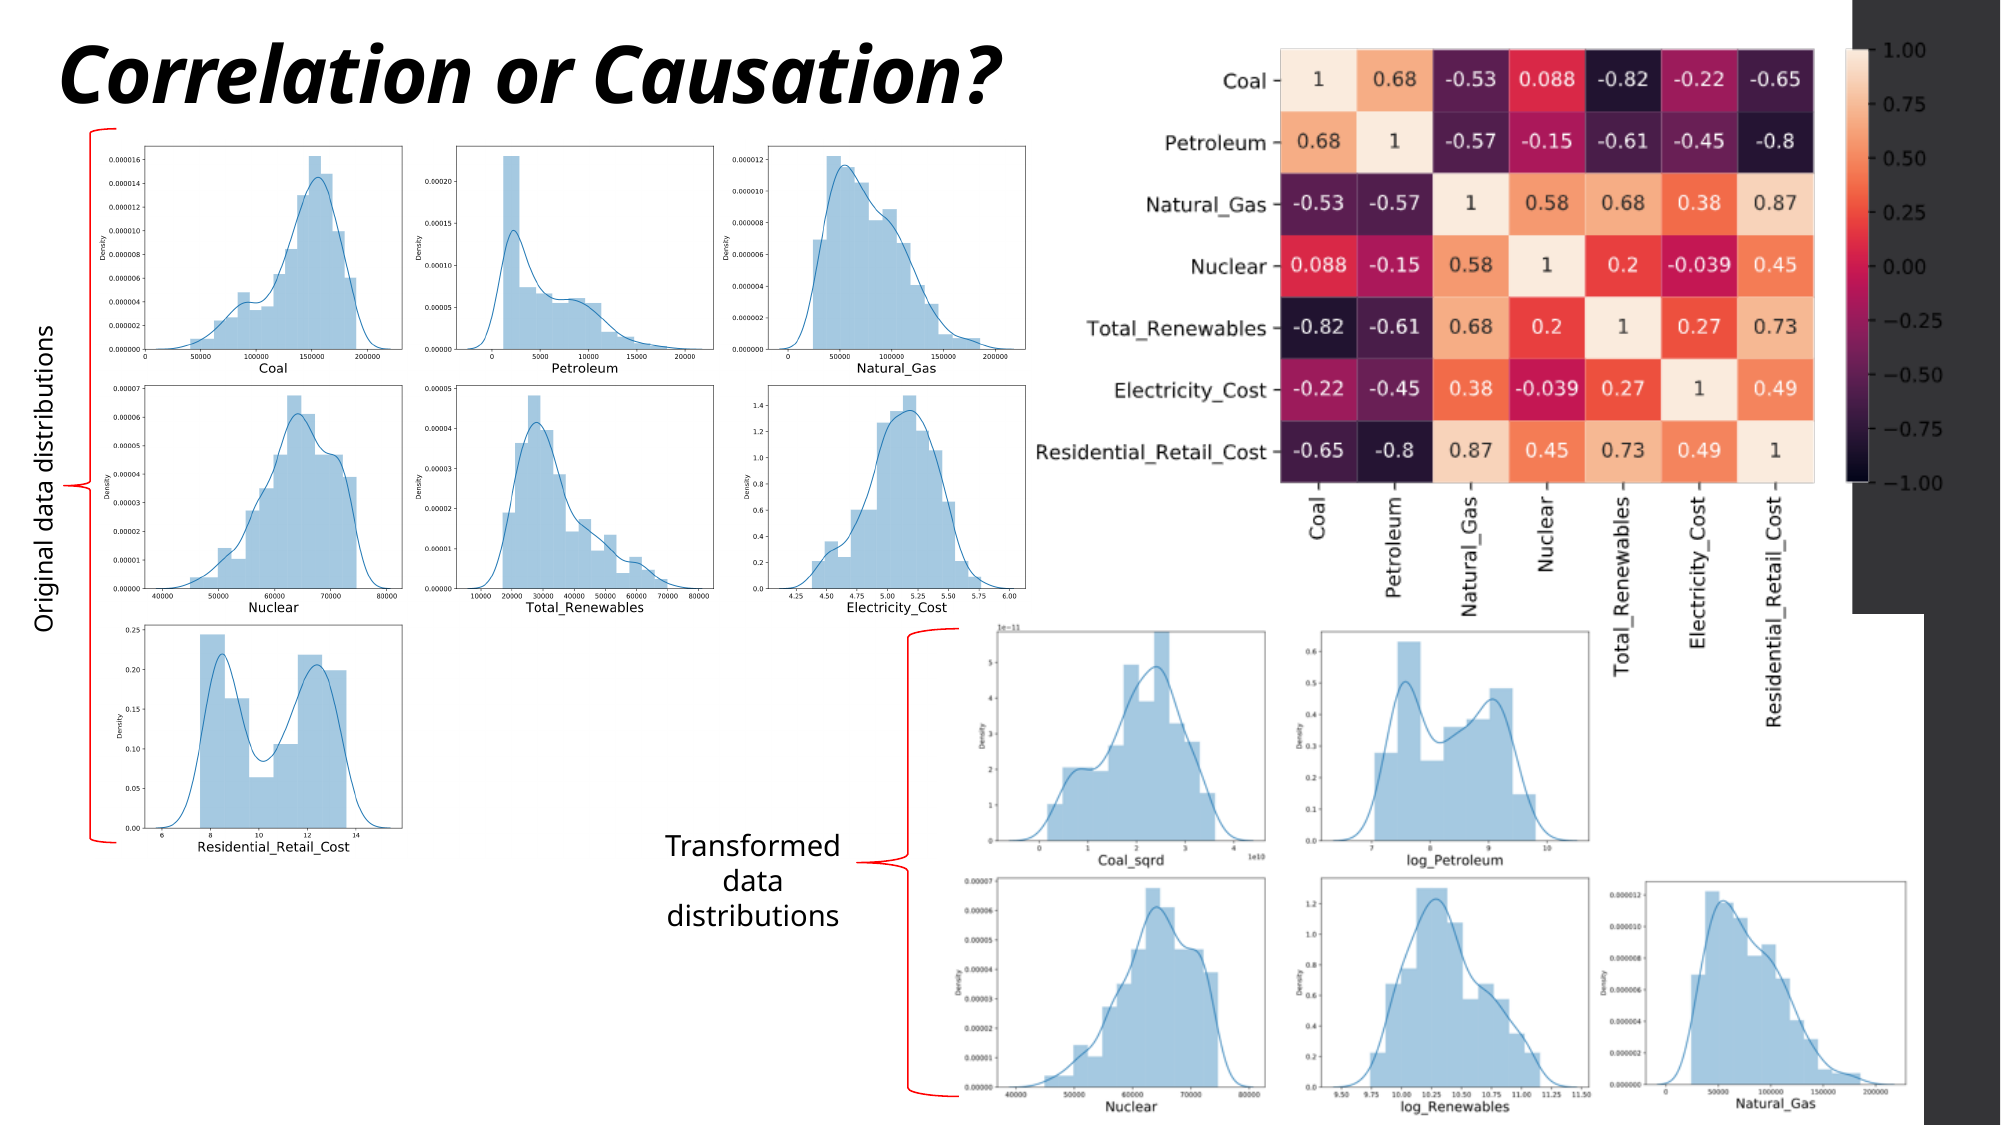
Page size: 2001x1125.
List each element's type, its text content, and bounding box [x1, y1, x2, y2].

picture [94, 139, 1924, 1125]
text_box Transformed data distributions [631, 868, 876, 940]
text_box [89, 127, 117, 139]
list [1021, 28, 1958, 743]
text_box [65, 482, 88, 490]
text_box [902, 868, 930, 1096]
text_box Original data distributions [20, 292, 65, 667]
title Correlation or Causation? [42, 26, 1017, 129]
